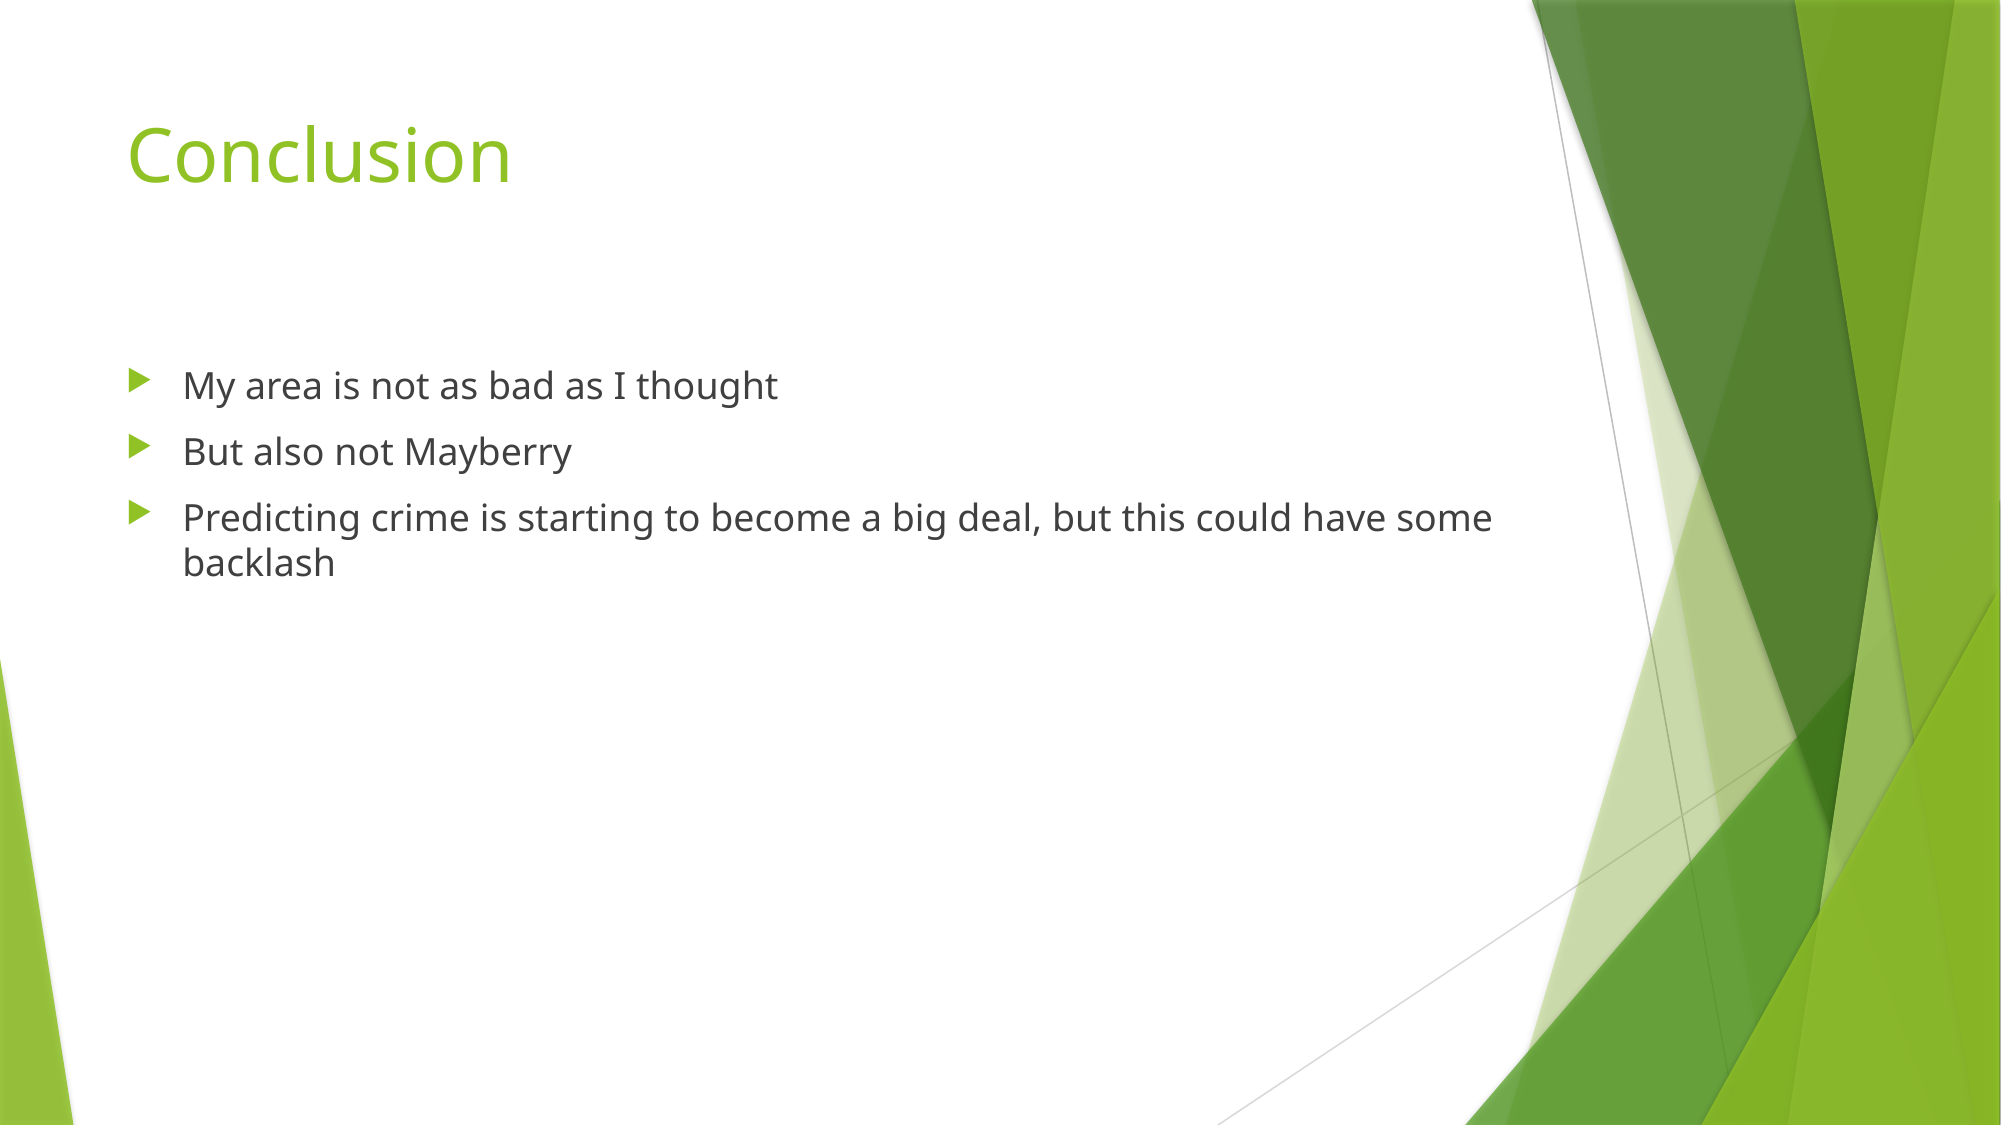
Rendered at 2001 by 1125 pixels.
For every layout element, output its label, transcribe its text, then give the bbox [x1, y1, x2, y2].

list My area is not as bad as I thought But also not Mayberry Predicting crime is starting to become a big deal, but this could have some backlash [111, 354, 1522, 992]
title Conclusion [111, 99, 1522, 317]
